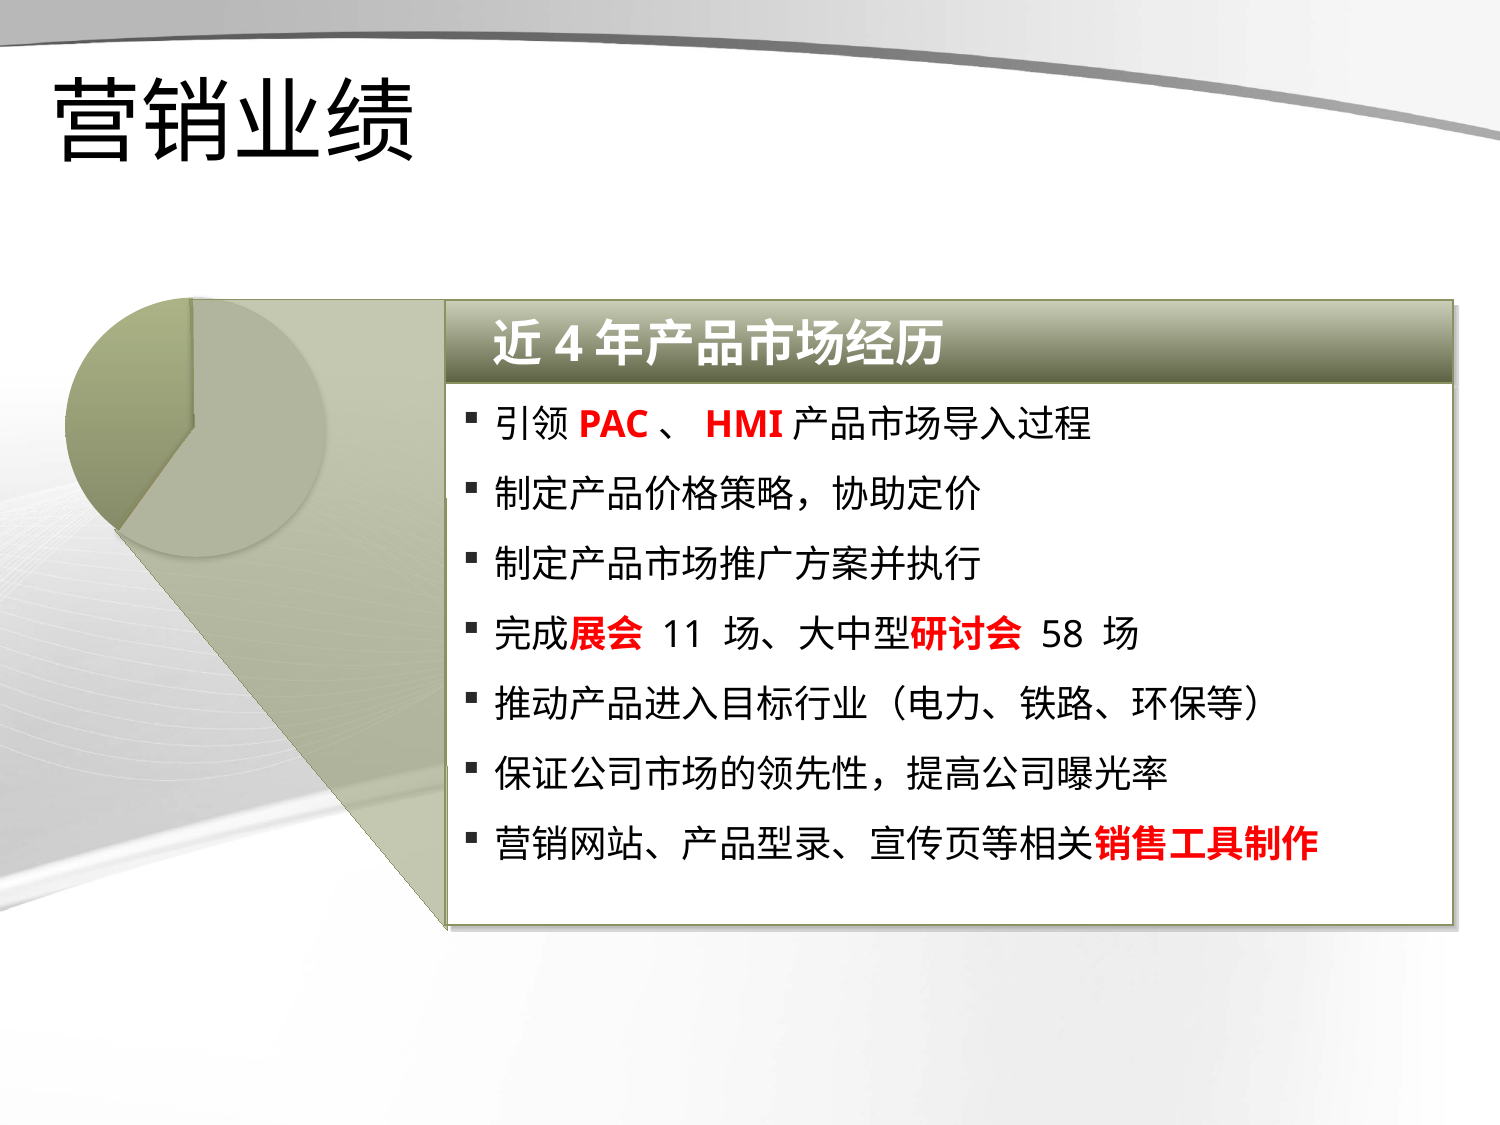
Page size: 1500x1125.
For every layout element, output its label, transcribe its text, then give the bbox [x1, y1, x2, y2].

text_box 引领PAC、HMI产品市场导入过程 制定产品价格策略，协助定价 制定产品市场推广方案并执行 完成展会 11 场、大中型研讨会 58 场 推动产品进入目标行业（电力、铁路、环保等） 保证公司市场的领先性，提高公司曝光率 营销网站、产品型录、宣传页等相关销售工具制作 [447, 382, 1454, 925]
title 营销业绩 [49, 67, 1447, 174]
text_box 近4年产品市场经历 [508, 299, 1454, 382]
text_box [156, 580, 448, 931]
picture [0, 0, 1500, 1125]
chart [0, 256, 504, 573]
